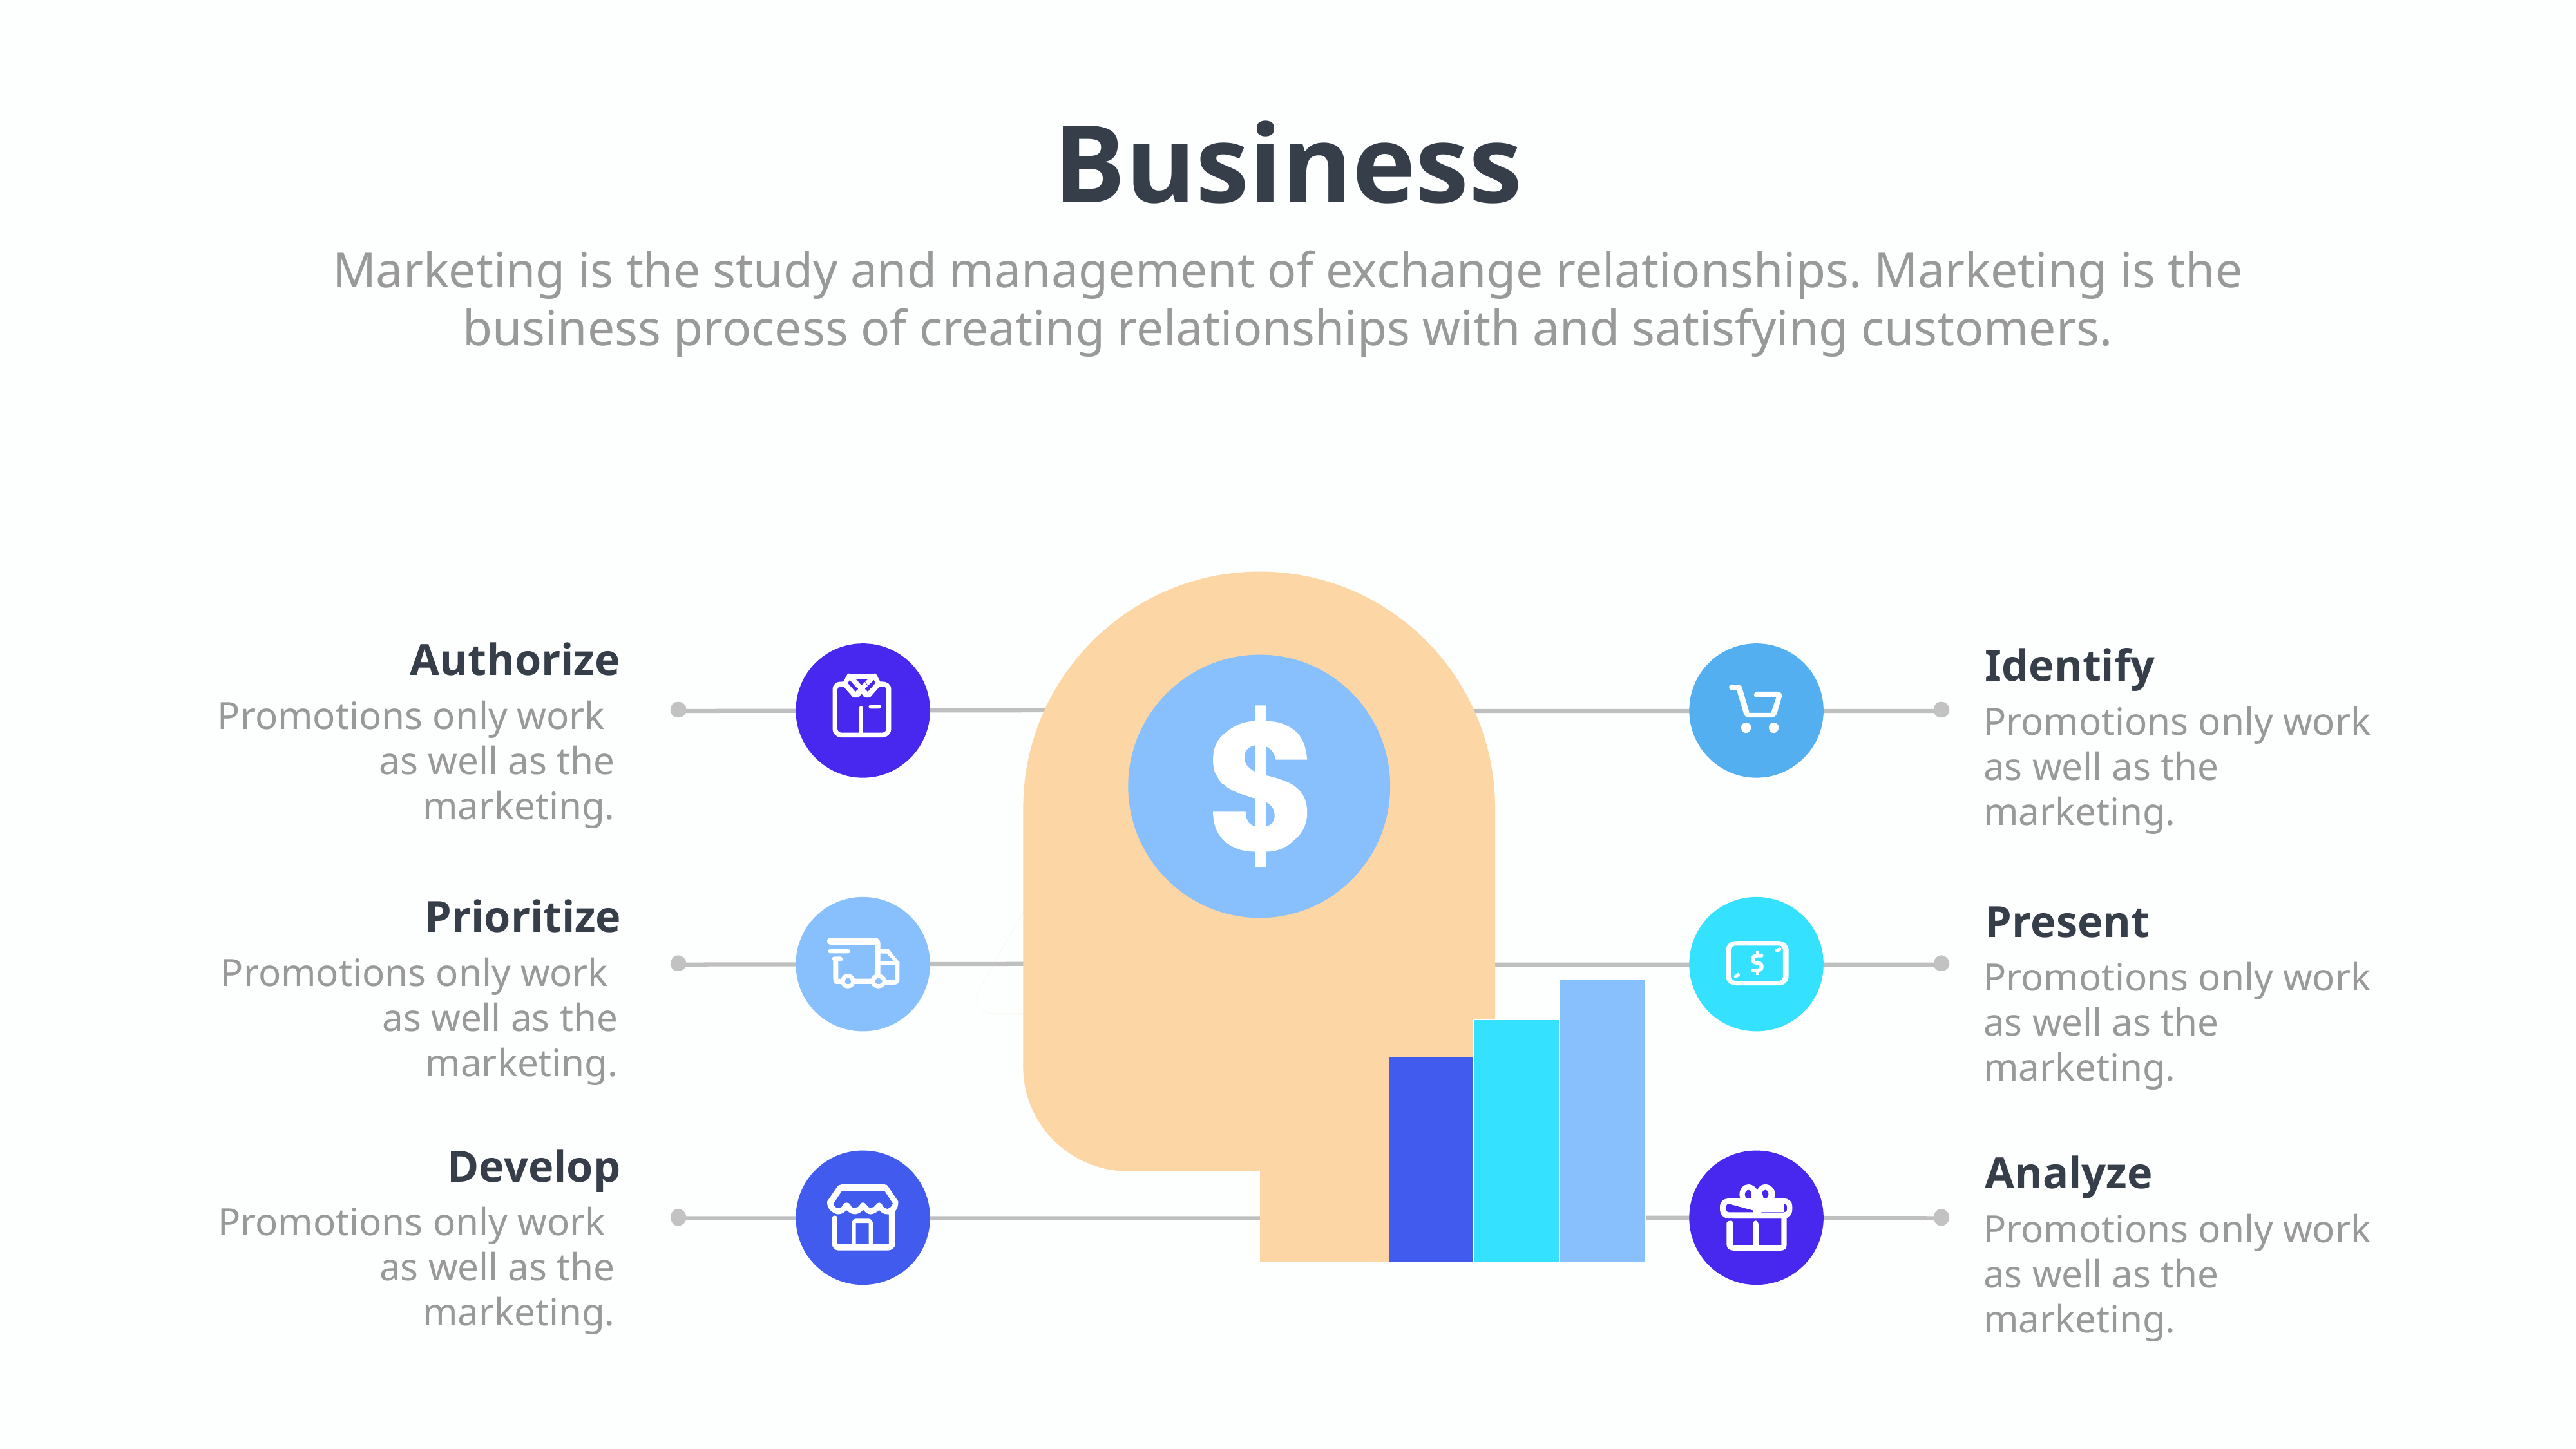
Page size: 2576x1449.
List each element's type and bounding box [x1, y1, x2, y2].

text_box [832, 1212, 895, 1251]
text_box [1757, 1184, 1775, 1198]
text_box [1023, 571, 1496, 1171]
text_box [1560, 979, 1646, 1262]
text_box [841, 974, 855, 989]
text_box [1933, 701, 1950, 718]
text_box [1473, 1019, 1560, 1262]
text_box [826, 938, 881, 974]
text_box [1753, 1220, 1759, 1245]
text_box [1720, 1198, 1793, 1219]
text_box [176, 627, 630, 788]
text_box [1689, 896, 1824, 1032]
text_box [796, 896, 930, 1032]
text_box [796, 1150, 930, 1285]
text_box [881, 961, 895, 965]
text_box [1689, 1150, 1824, 1285]
text_box [1726, 941, 1789, 986]
text_box [1260, 1171, 1389, 1262]
text_box [177, 1134, 630, 1294]
text_box [833, 961, 841, 984]
text_box [796, 643, 930, 778]
text_box [1974, 633, 2422, 793]
text_box [670, 955, 687, 971]
text_box [1764, 1213, 1783, 1218]
text_box [1726, 1218, 1787, 1251]
text_box [1933, 955, 1950, 971]
text_box [1729, 685, 1782, 734]
text_box [1739, 1184, 1757, 1198]
text_box [881, 949, 900, 985]
text_box [1974, 1141, 2422, 1301]
text_box [1933, 1209, 1950, 1226]
text_box [1974, 889, 2422, 1050]
text_box [179, 884, 631, 1045]
text_box [852, 1218, 873, 1244]
text_box [1689, 643, 1824, 778]
text_box [855, 978, 871, 984]
text_box [670, 1209, 687, 1226]
text_box [1213, 705, 1308, 867]
text_box [1128, 654, 1391, 918]
text_box [832, 956, 843, 961]
text_box [670, 701, 687, 718]
text_box [281, 90, 2295, 361]
text_box [827, 1184, 899, 1215]
text_box [827, 949, 851, 954]
text_box [1389, 1057, 1474, 1263]
text_box [870, 974, 887, 989]
text_box [832, 673, 892, 738]
